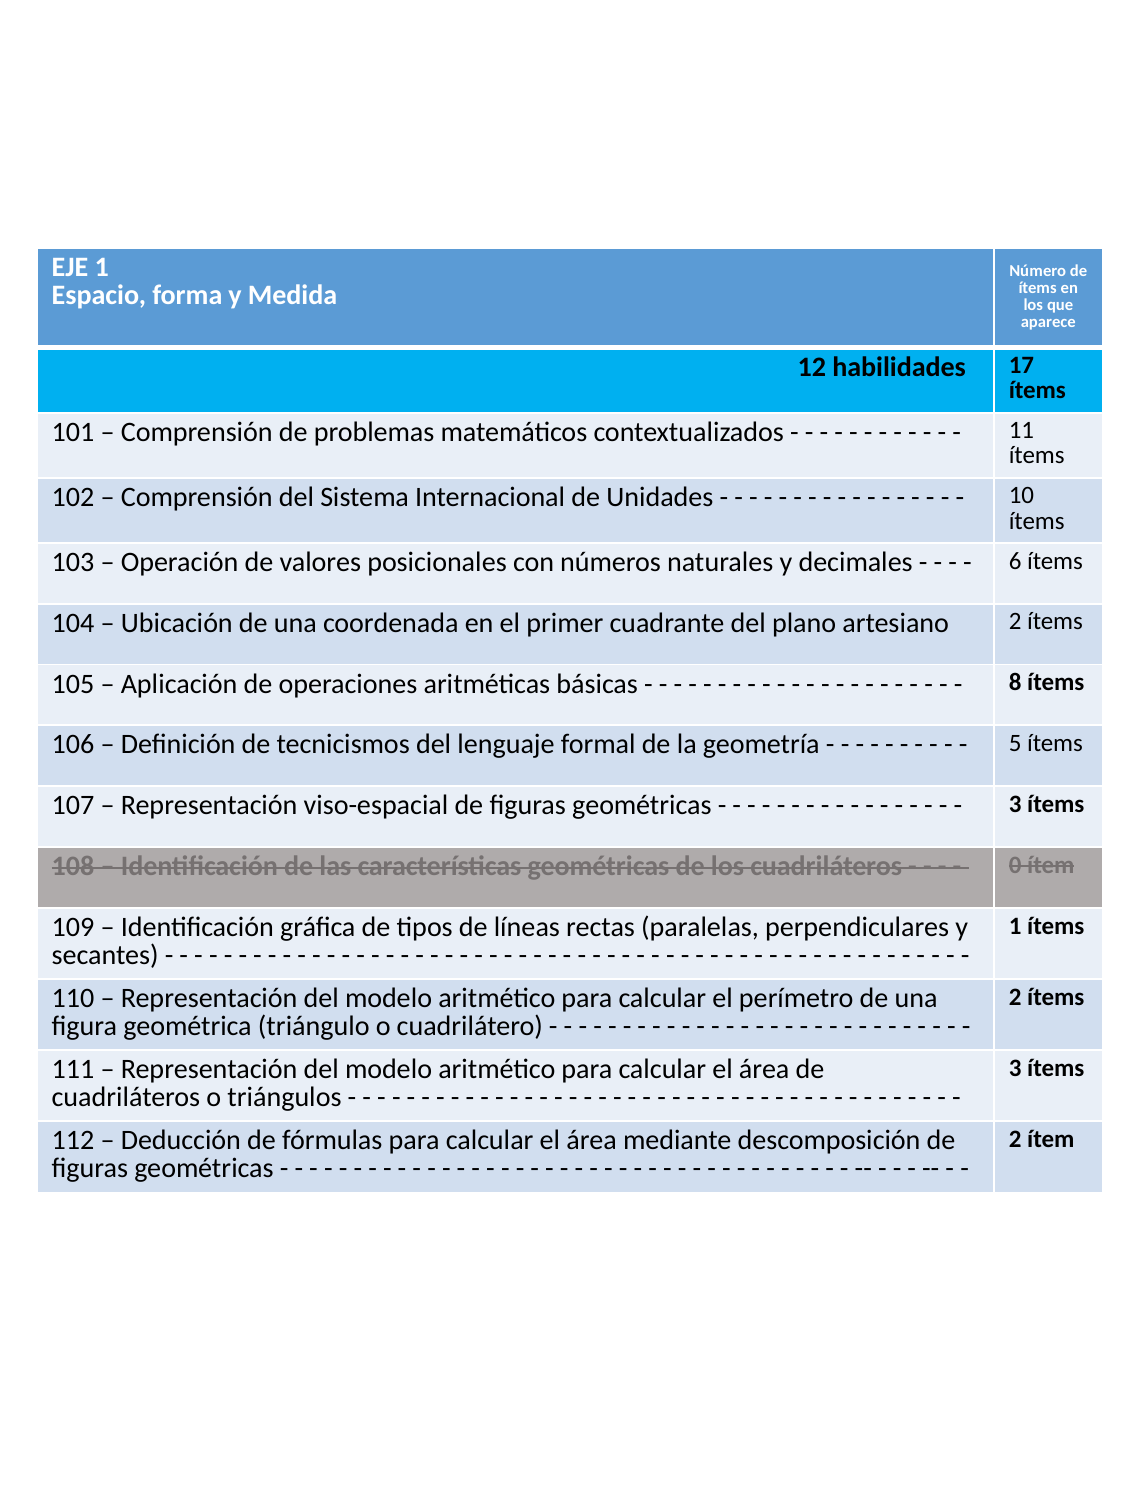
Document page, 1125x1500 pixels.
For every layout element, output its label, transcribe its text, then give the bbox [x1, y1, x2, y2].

table_cell 10 ítems [995, 479, 1102, 542]
table_cell 107 – Representación viso-espacial de figuras geométricas - - - - - - - - - - - - - - - - - [38, 787, 993, 846]
table_cell 101 – Comprensión de problemas matemáticos contextualizados - - - - - - - - - - - - [38, 414, 993, 477]
table_header Número de ítems en los que aparece [995, 249, 1102, 345]
table_cell 109 – Identificación gráfica de tipos de líneas rectas (paralelas, perpendiculares y secantes) - - - - - - - - - - - - - - - - - - - - - - - - - - - - - - - - - - - - - - - - - - - - - - - - - - - - - - - [38, 909, 993, 978]
table_cell 103 – Operación de valores posicionales con números naturales y decimales - - - - [38, 544, 993, 603]
table_cell 12 habilidades [38, 350, 993, 412]
table_cell 17 ítems [995, 350, 1102, 412]
table_cell 0 ítem [995, 848, 1102, 907]
table_cell 3 ítems [995, 1051, 1102, 1120]
table_cell 8 ítems [995, 665, 1102, 724]
table_cell 108 – Identificación de las características geométricas de los cuadriláteros - - - - [38, 848, 993, 907]
table_cell 3 ítems [995, 787, 1102, 846]
table_cell 1 ítems [995, 909, 1102, 978]
table_cell 102 – Comprensión del Sistema Internacional de Unidades - - - - - - - - - - - - - - - - - [38, 479, 993, 542]
table_cell 112 – Deducción de fórmulas para calcular el área mediante descomposición de figuras geométricas - - - - - - - - - - - - - - - - - - - - - - - - - - - - - - - - - - - - - - - -- - - - -- - - [38, 1122, 993, 1192]
table_header EJE 1 Espacio, forma y Medida [38, 249, 993, 345]
table_cell 111 – Representación del modelo aritmético para calcular el área de cuadriláteros o triángulos - - - - - - - - - - - - - - - - - - - - - - - - - - - - - - - - - - - - - - - - - - [38, 1051, 993, 1120]
table_cell 2 ítem [995, 1122, 1102, 1192]
table_cell 105 – Aplicación de operaciones aritméticas básicas - - - - - - - - - - - - - - - - - - - - - - [38, 665, 993, 724]
table_cell 5 ítems [995, 726, 1102, 785]
table_cell 104 – Ubicación de una coordenada en el primer cuadrante del plano artesiano [38, 605, 993, 664]
table_cell 110 – Representación del modelo aritmético para calcular el perímetro de una figura geométrica (triángulo o cuadrilátero) - - - - - - - - - - - - - - - - - - - - - - - - - - - - - [38, 980, 993, 1049]
table_cell 11 ítems [995, 414, 1102, 477]
table_cell 2 ítems [995, 980, 1102, 1049]
table_cell 2 ítems [995, 605, 1102, 664]
table_cell 6 ítems [995, 544, 1102, 603]
table_cell 106 – Definición de tecnicismos del lenguaje formal de la geometría - - - - - - - - - - [38, 726, 993, 785]
